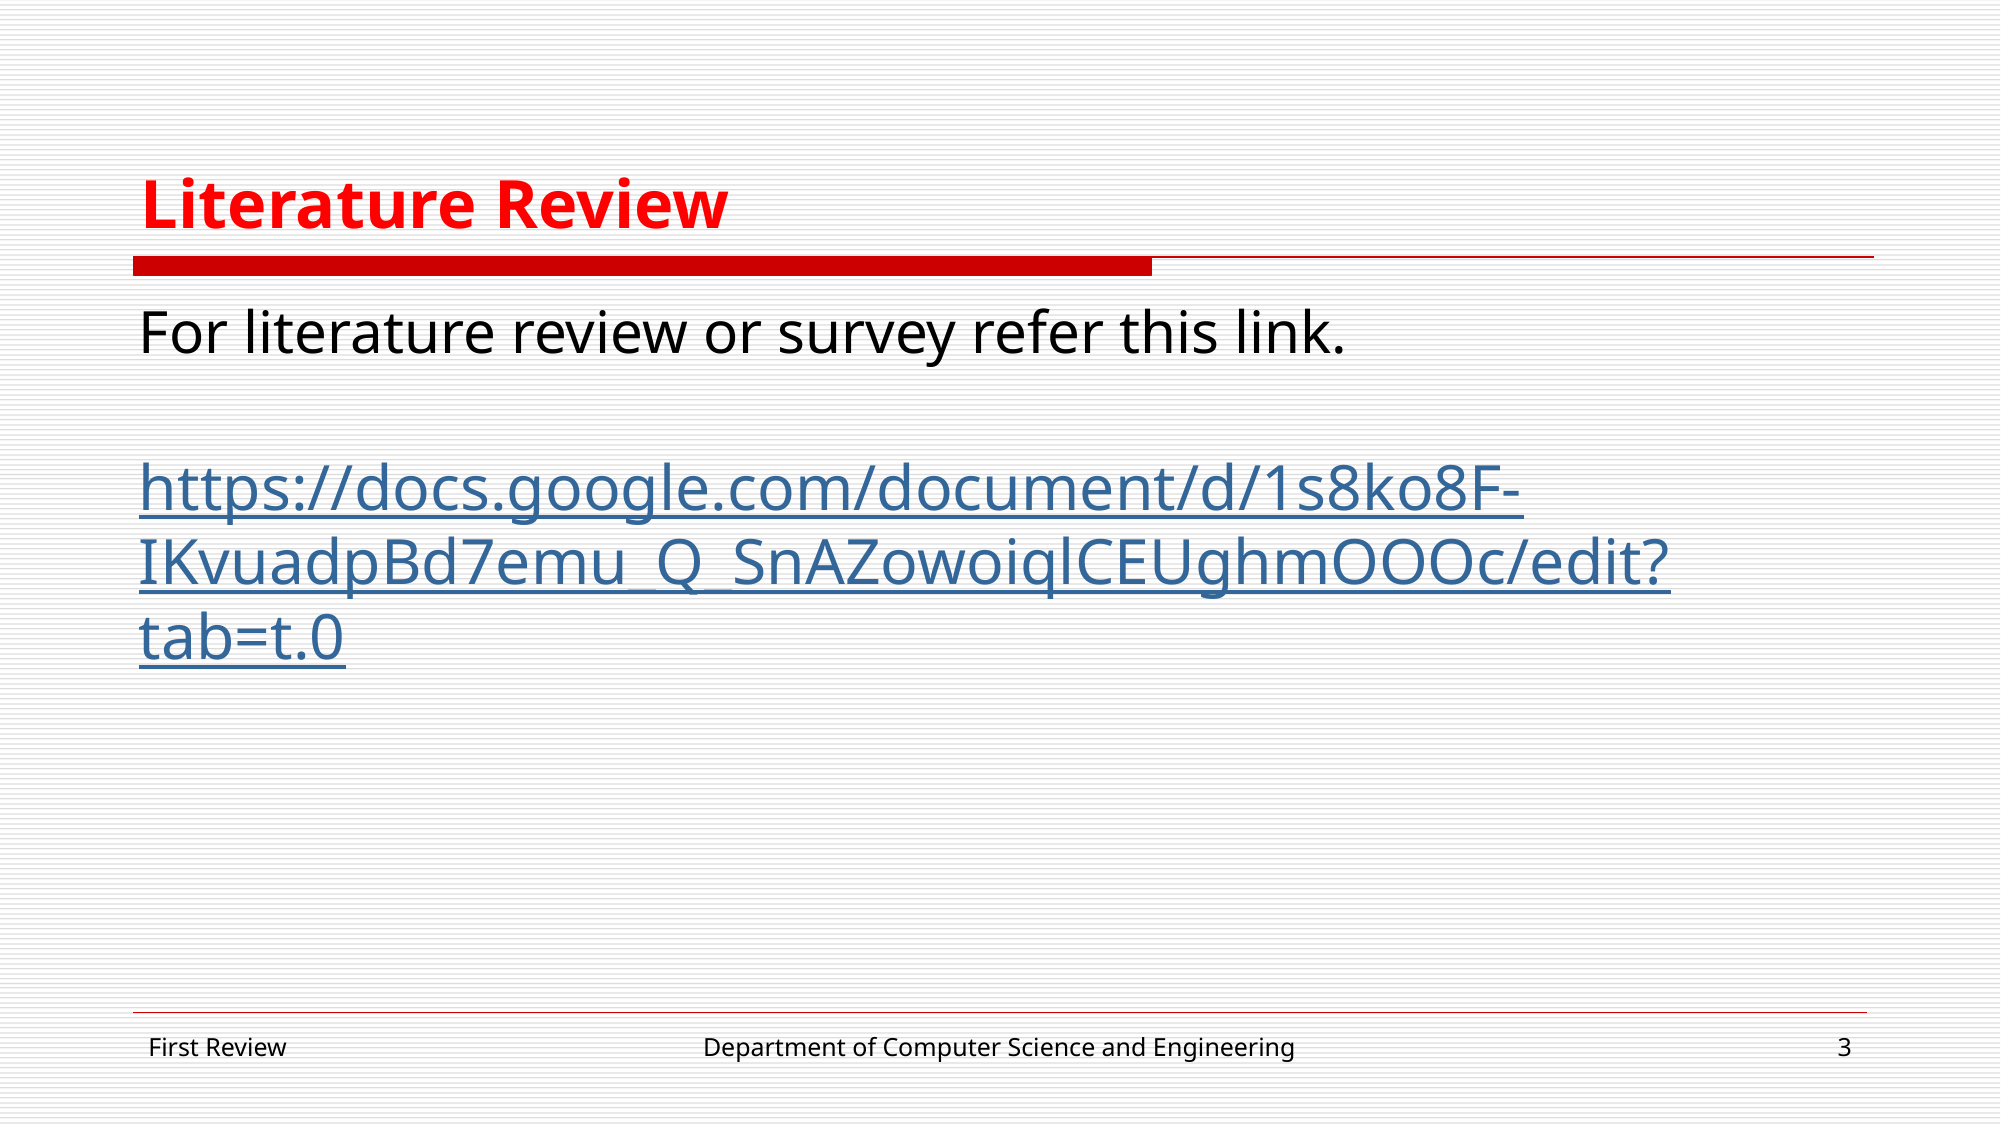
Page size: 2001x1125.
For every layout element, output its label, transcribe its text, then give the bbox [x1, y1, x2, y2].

title Literature Review [125, 50, 1876, 250]
footer Department of Computer Science and Engineering [683, 1024, 1317, 1103]
list For literature review or survey refer this link. https://docs.google.com/document/d/1s8ko8F-IKvuadpBd7emu_Q_SnAZowoiqlCEUghmOOOc/edit?tab=t.0 [123, 287, 1874, 988]
text_box [1032, 989, 1063, 1050]
slide_number 3 [1433, 1024, 1867, 1103]
picture [0, 0, 2001, 1125]
slide_number First Review [133, 1024, 567, 1103]
